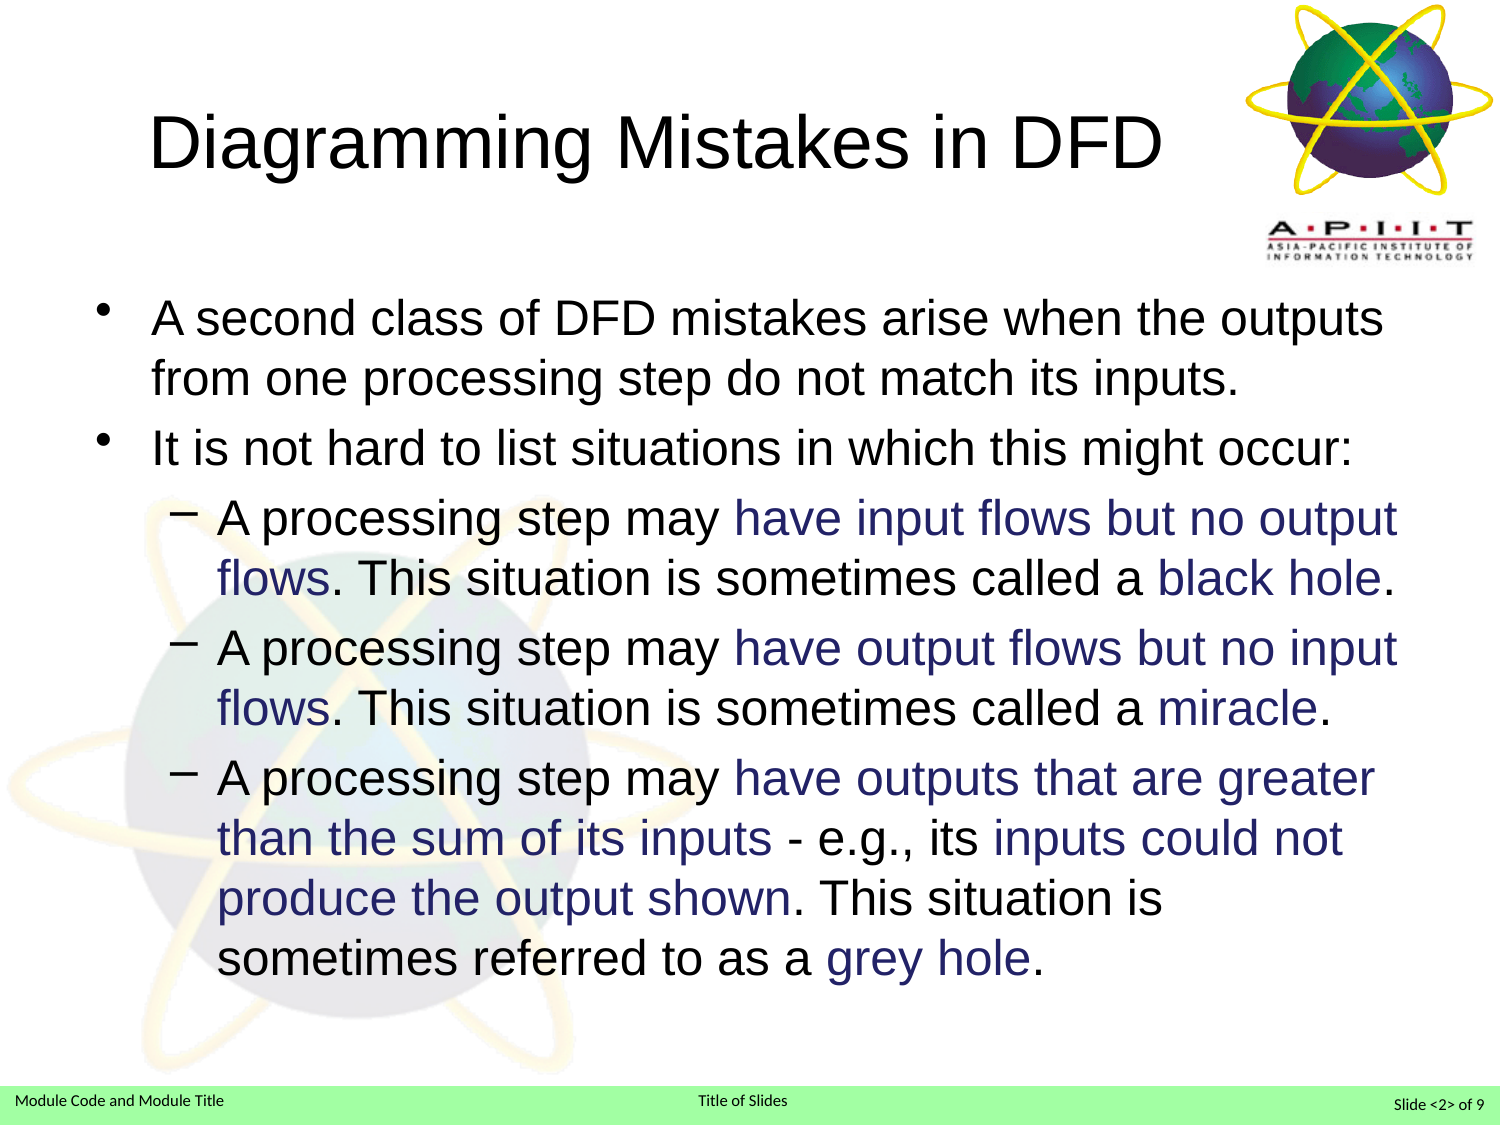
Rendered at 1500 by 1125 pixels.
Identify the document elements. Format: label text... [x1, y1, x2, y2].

list A second class of DFD mistakes arise when the outputs from one processing step do not match its inputs. It is not hard to list situations in which this might occur: A processing step may have input flows but no output flows. This situation is sometimes called a black hole. A processing step may have output flows but no input flows. This situation is sometimes called a miracle. A processing step may have outputs that are greater than the sum of its inputs - e.g., its inputs could not produce the output shown. This situation is sometimes referred to as a grey hole. [79, 278, 1430, 1021]
picture [1236, 0, 1500, 199]
picture [1254, 212, 1488, 274]
title Diagramming Mistakes in DFD [79, 45, 1235, 233]
footer Slide <2> of 9 [1024, 1086, 1500, 1125]
